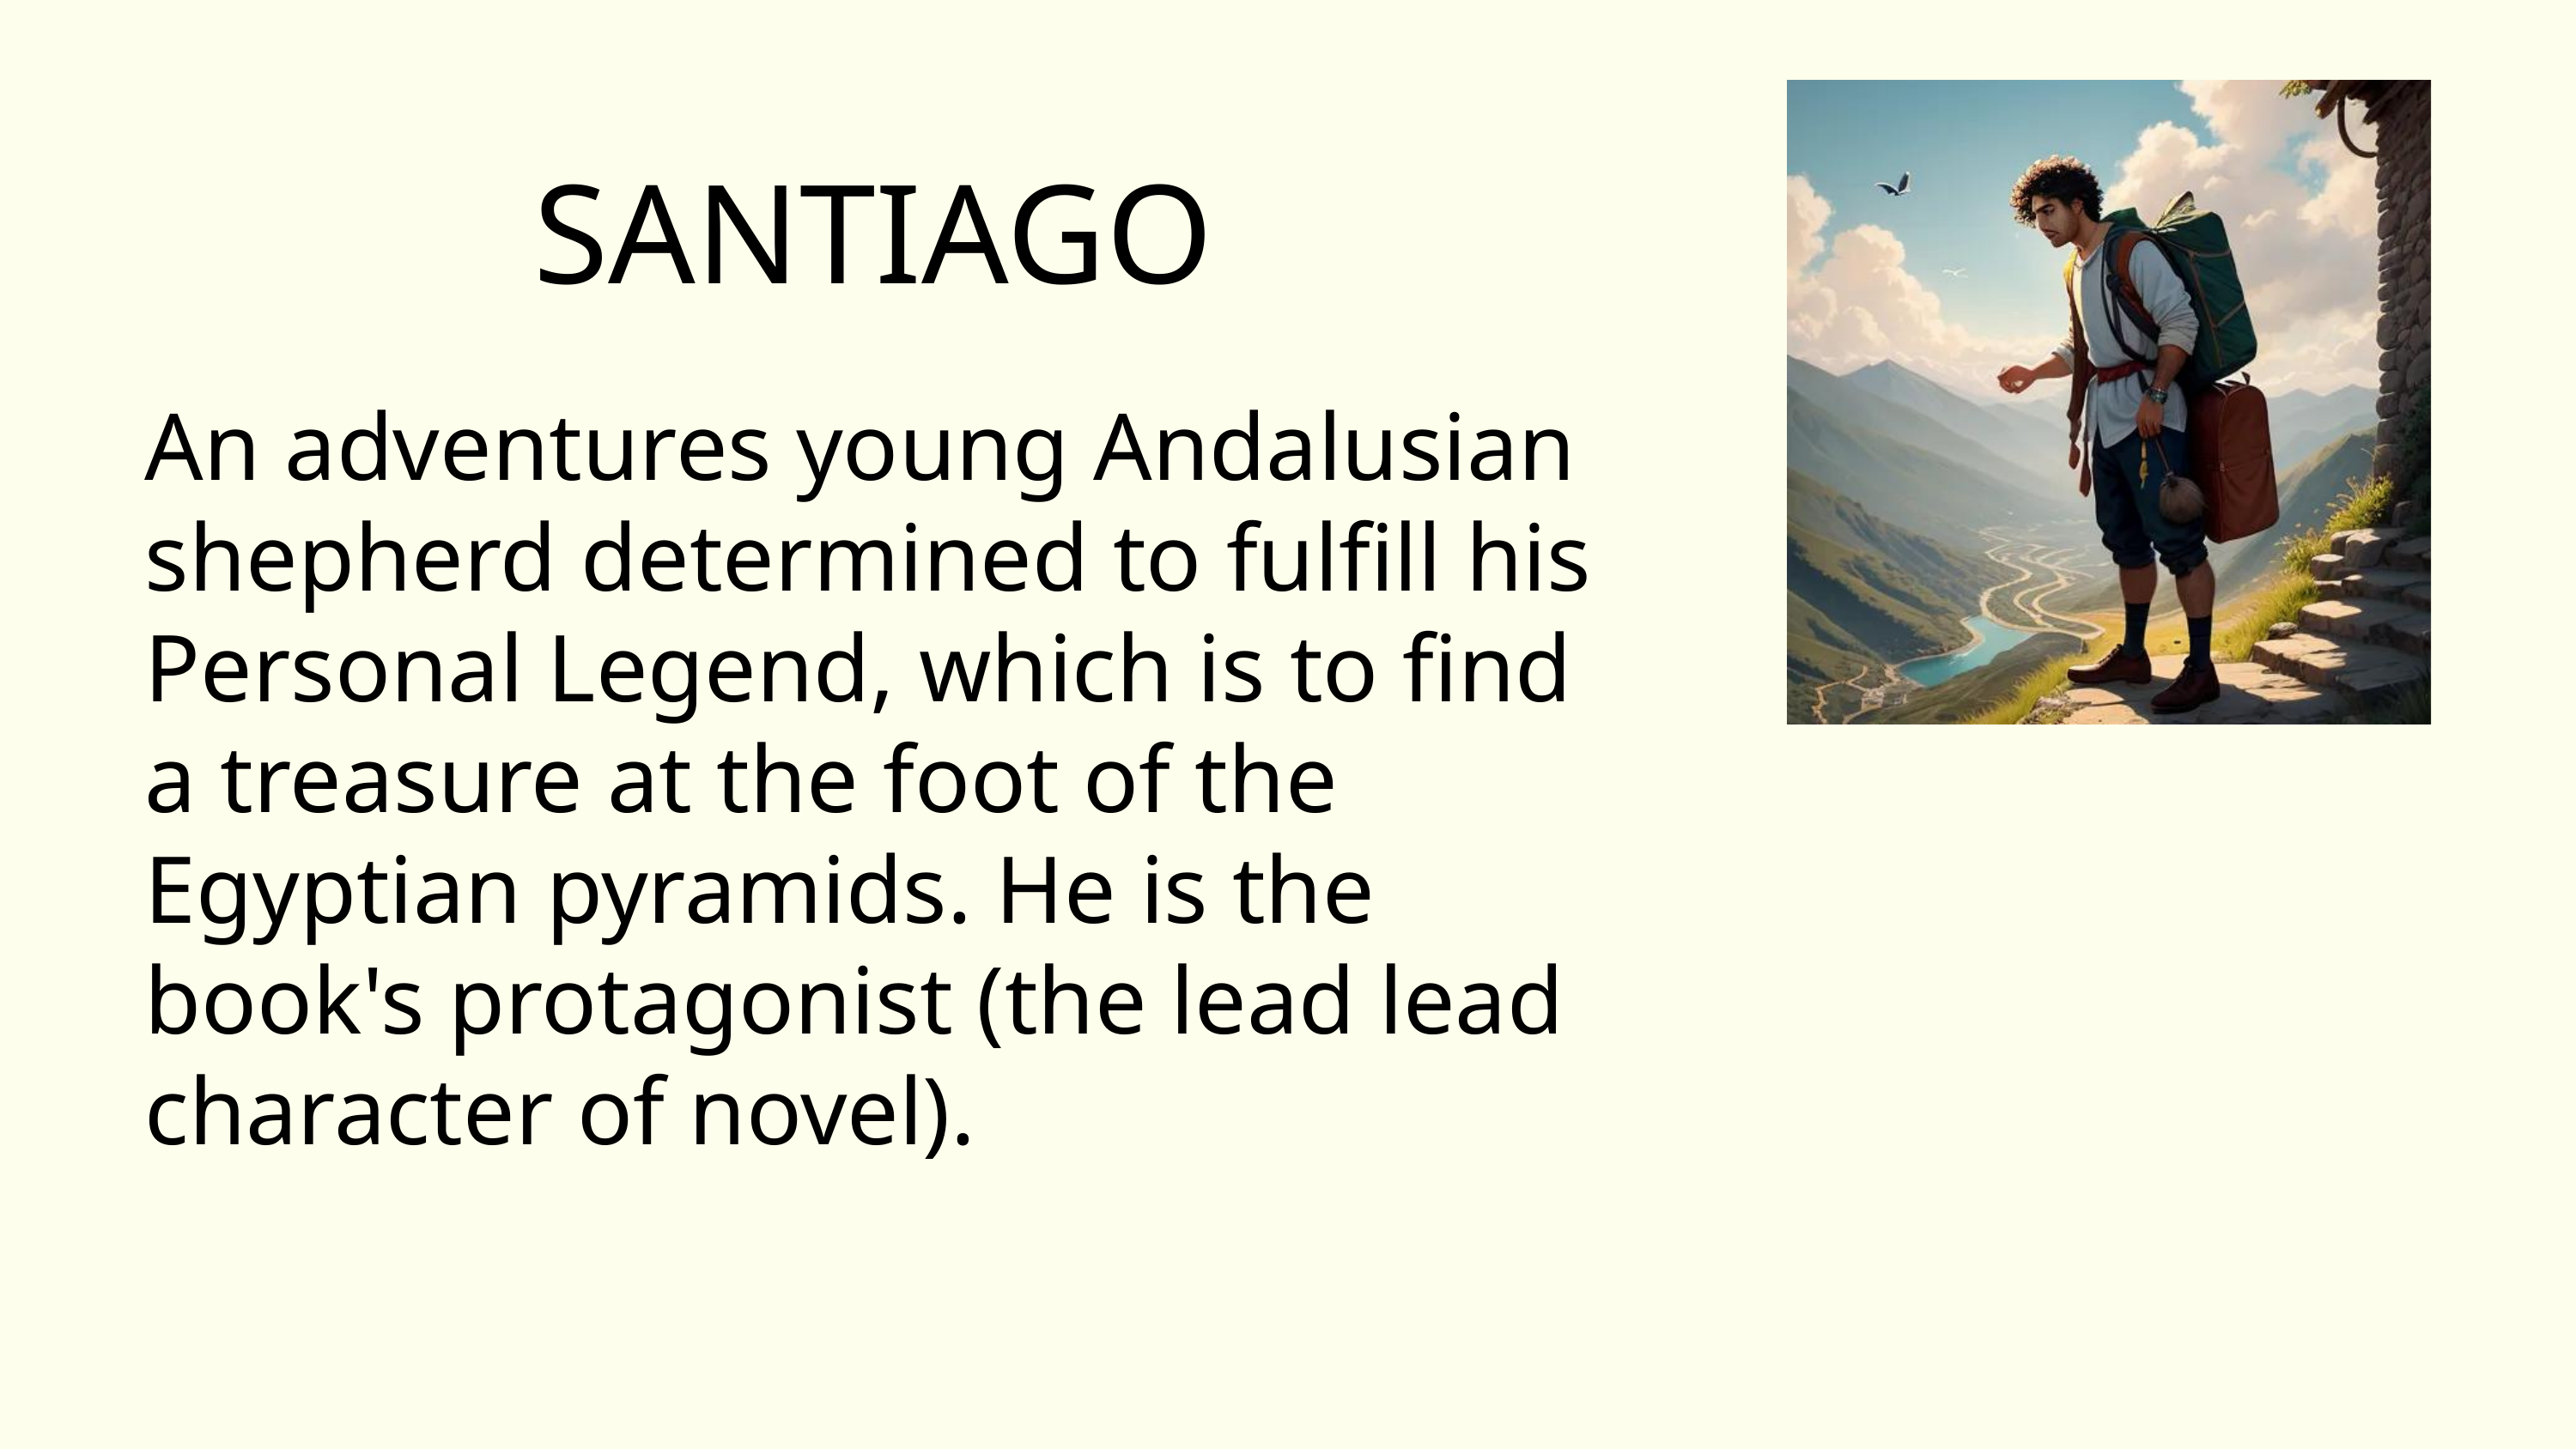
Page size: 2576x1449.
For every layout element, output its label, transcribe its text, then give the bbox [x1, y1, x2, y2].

text_box SANTIAGO [500, 132, 1246, 311]
text_box An adventures young Andalusian shepherd determined to fulfill his Personal Legend, which is to find a treasure at the foot of the Egyptian pyramids. He is the book's protagonist (the lead lead character of novel). [144, 387, 1601, 1275]
text_box [1787, 80, 2432, 724]
